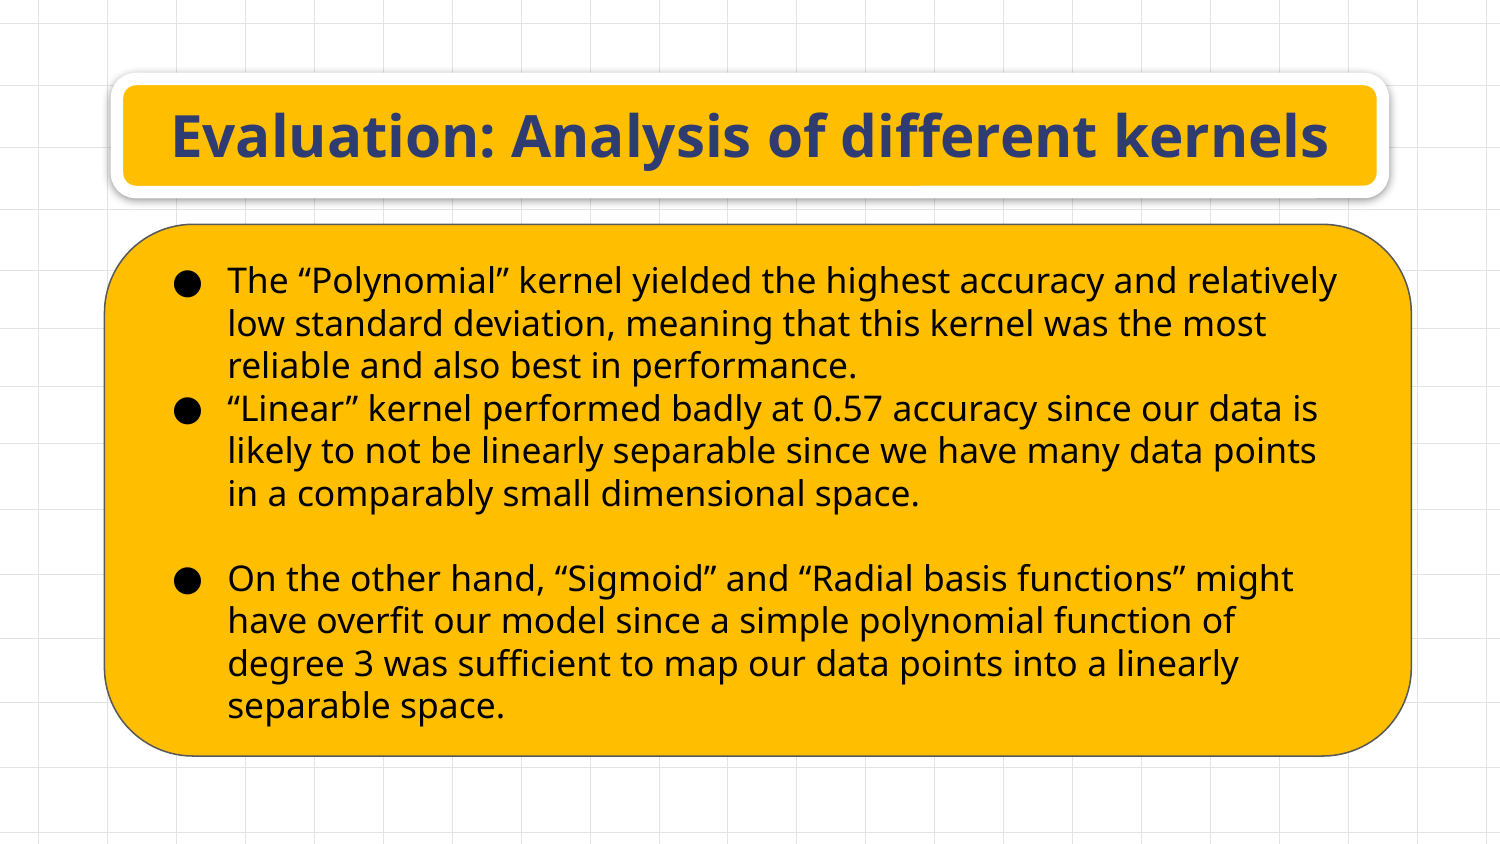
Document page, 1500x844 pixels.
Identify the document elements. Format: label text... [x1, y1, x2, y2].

text_box [104, 244, 137, 736]
title Evaluation: Analysis of different kernels [116, 88, 1383, 181]
text_box The “Polynomial” kernel yielded the highest accuracy and relatively low standard deviation, meaning that this kernel was the most reliable and also best in performance. “Linear” kernel performed badly at 0.57 accuracy since our data is likely to not be linearly separable since we have many data points in a comparably small dimensional space. On the other hand, “Sigmoid” and “Radial basis functions” might have overfit our model since a simple polynomial function of degree 3 was sufficient to map our data points into a linearly separable space. [137, 243, 1360, 741]
text_box [138, 224, 1412, 757]
